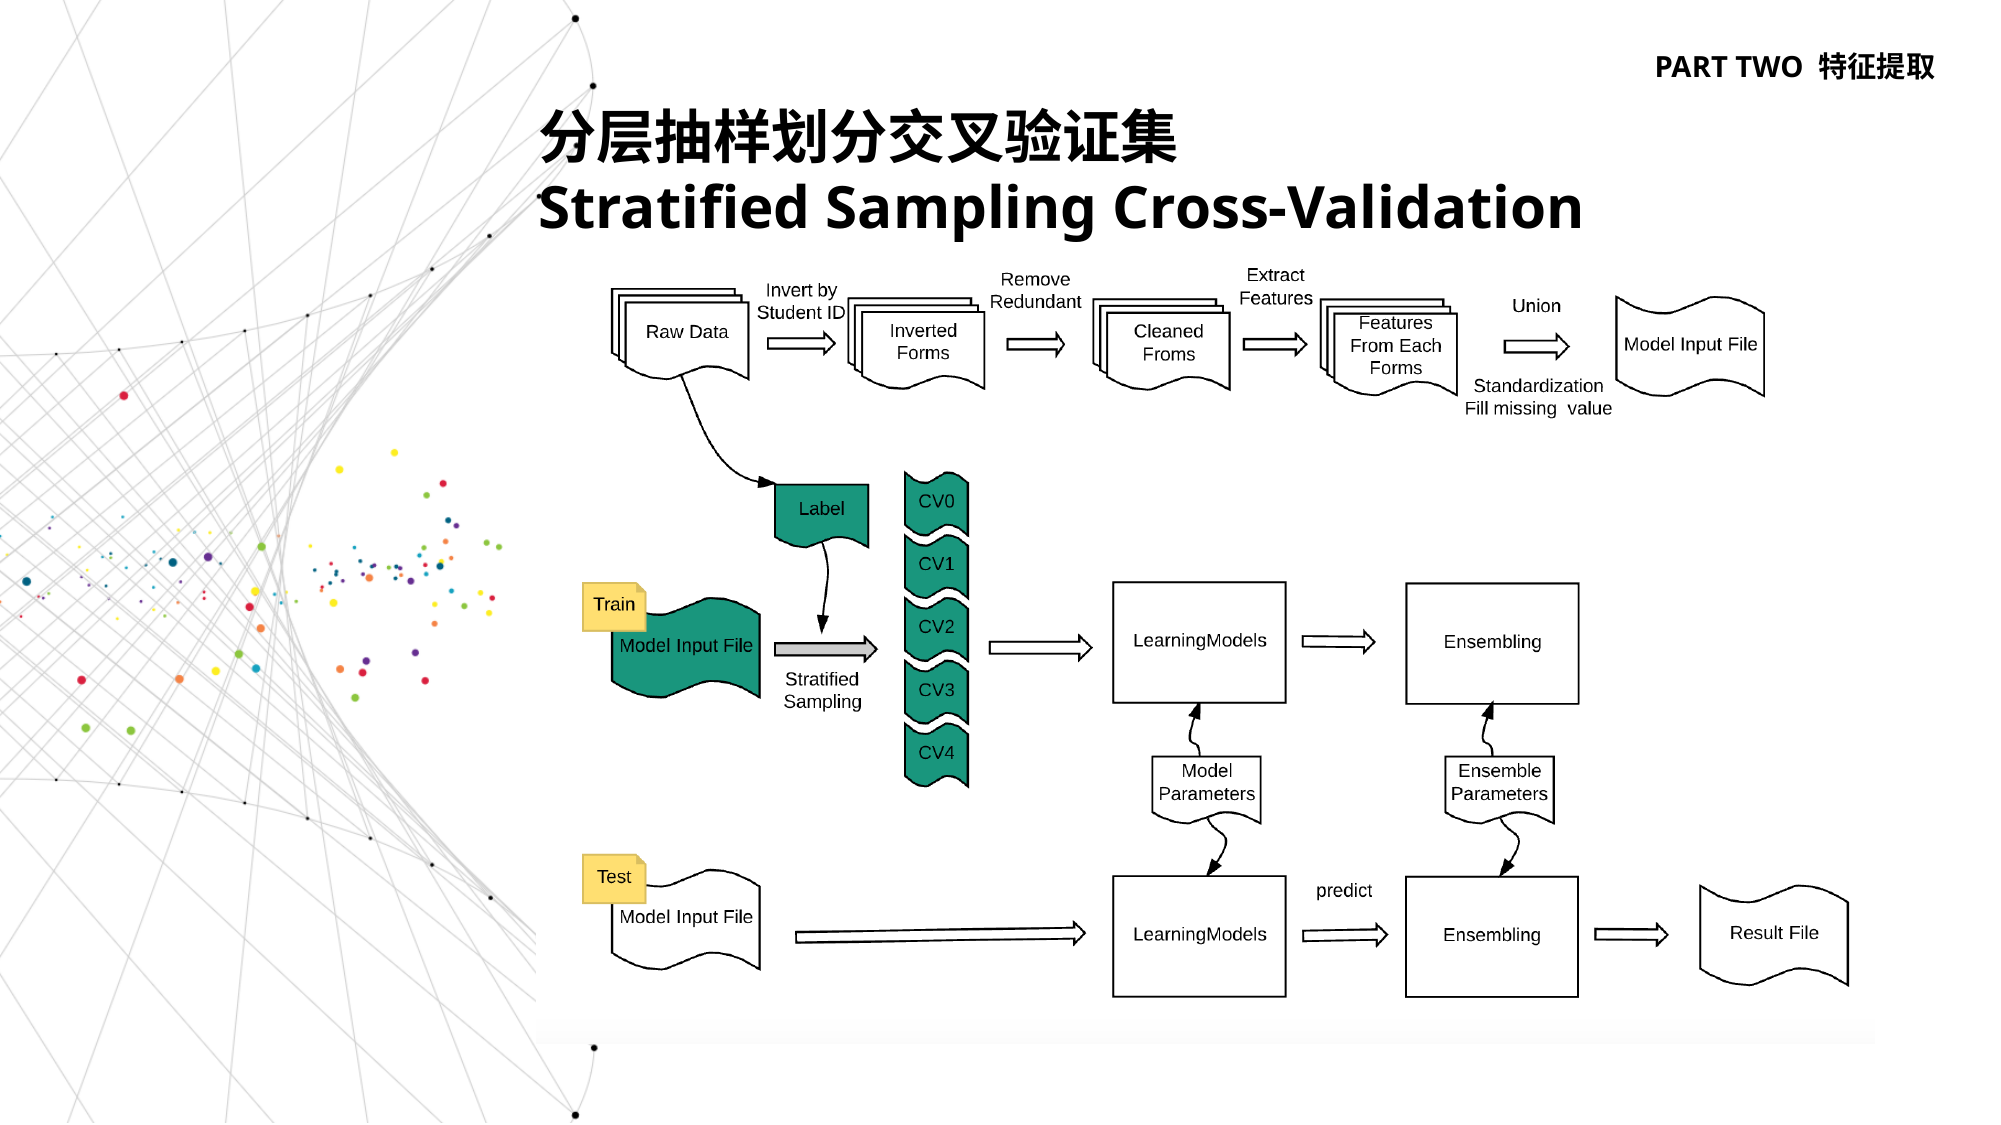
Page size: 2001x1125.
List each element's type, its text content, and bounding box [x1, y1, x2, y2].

picture [0, 0, 1875, 1123]
list PART TWO 特征提取 [1407, 35, 1951, 101]
text_box 分层抽样划分交叉验证集 Stratified Sampling Cross-Validation [523, 92, 1600, 318]
